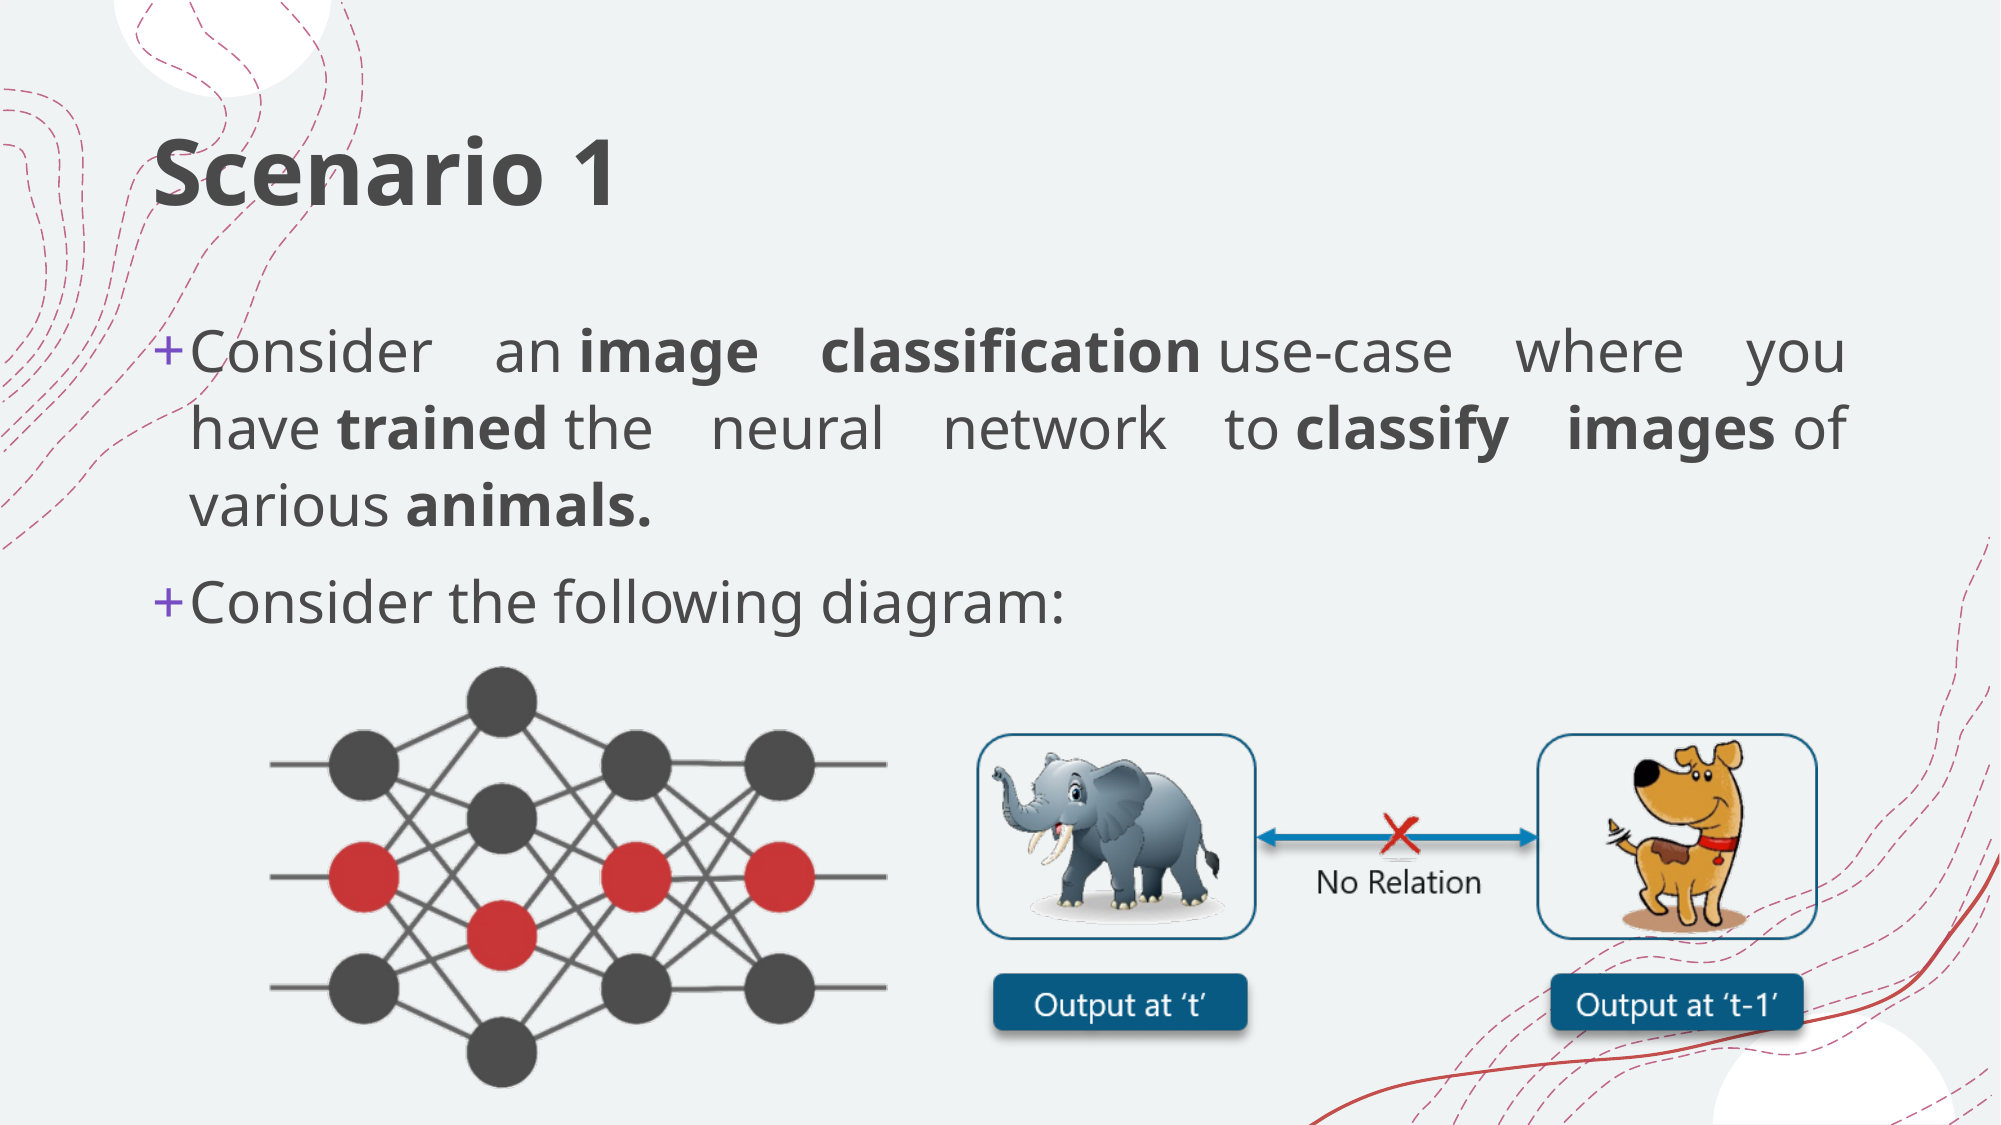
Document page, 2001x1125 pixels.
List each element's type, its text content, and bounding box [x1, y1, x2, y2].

title Scenario 1 [137, 59, 1863, 278]
list Consider an image classification use-case where you have trained the neural network to classify images of various animals. Consider the following diagram: [137, 299, 1863, 1014]
picture [258, 656, 1818, 1108]
